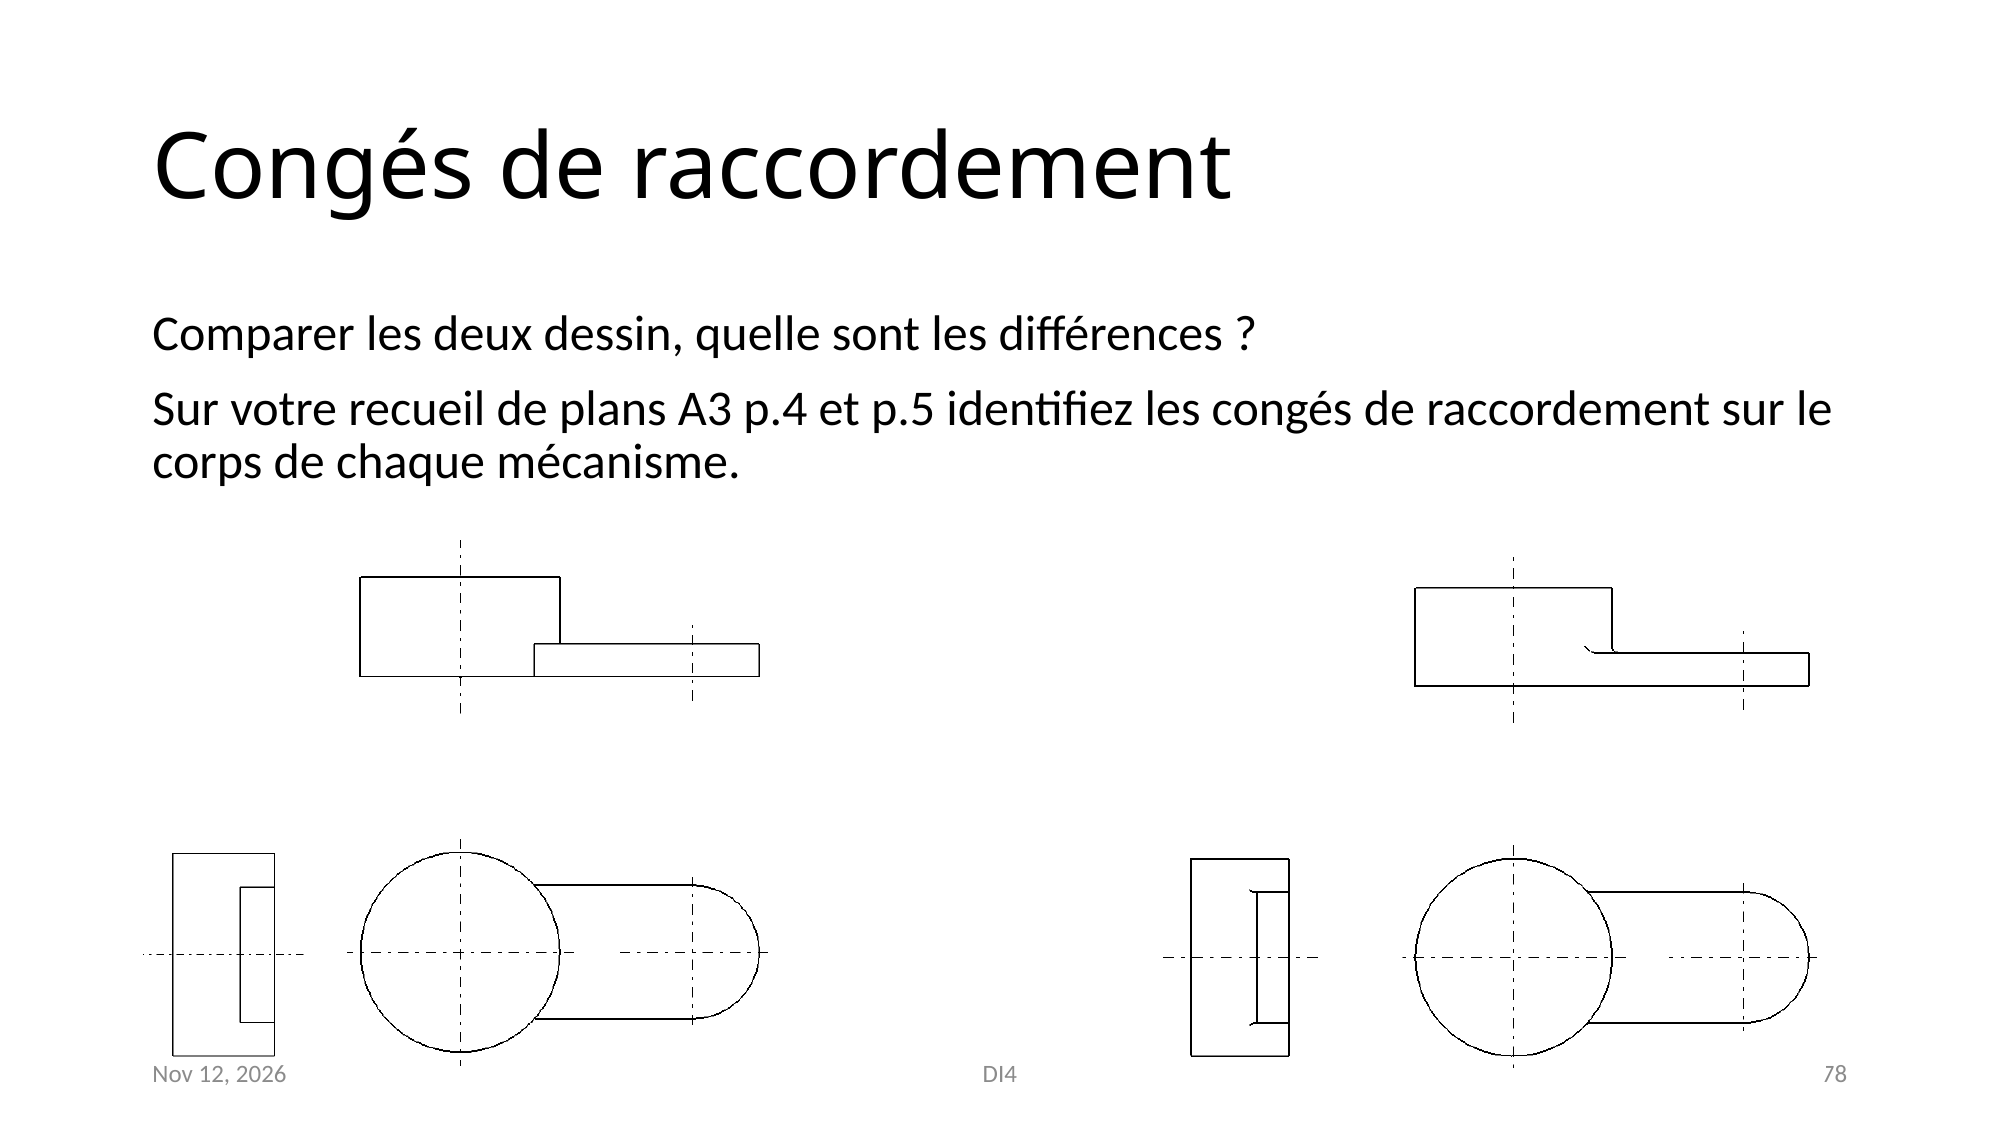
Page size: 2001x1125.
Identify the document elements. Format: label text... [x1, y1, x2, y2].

title Congés de raccordement [137, 59, 1863, 278]
slide_number 78 [1412, 1042, 1863, 1103]
footer DI4 [662, 1042, 1338, 1103]
picture [137, 506, 784, 1073]
slide_number Nov-18 [137, 1065, 588, 1103]
picture [1132, 526, 1826, 1073]
list Comparer les deux dessin, quelle sont les différences ? Sur votre recueil de plans A3 p.4 et p.5 identifiez les congés de raccordement sur le corps de chaque mécanisme. [137, 299, 1863, 1014]
